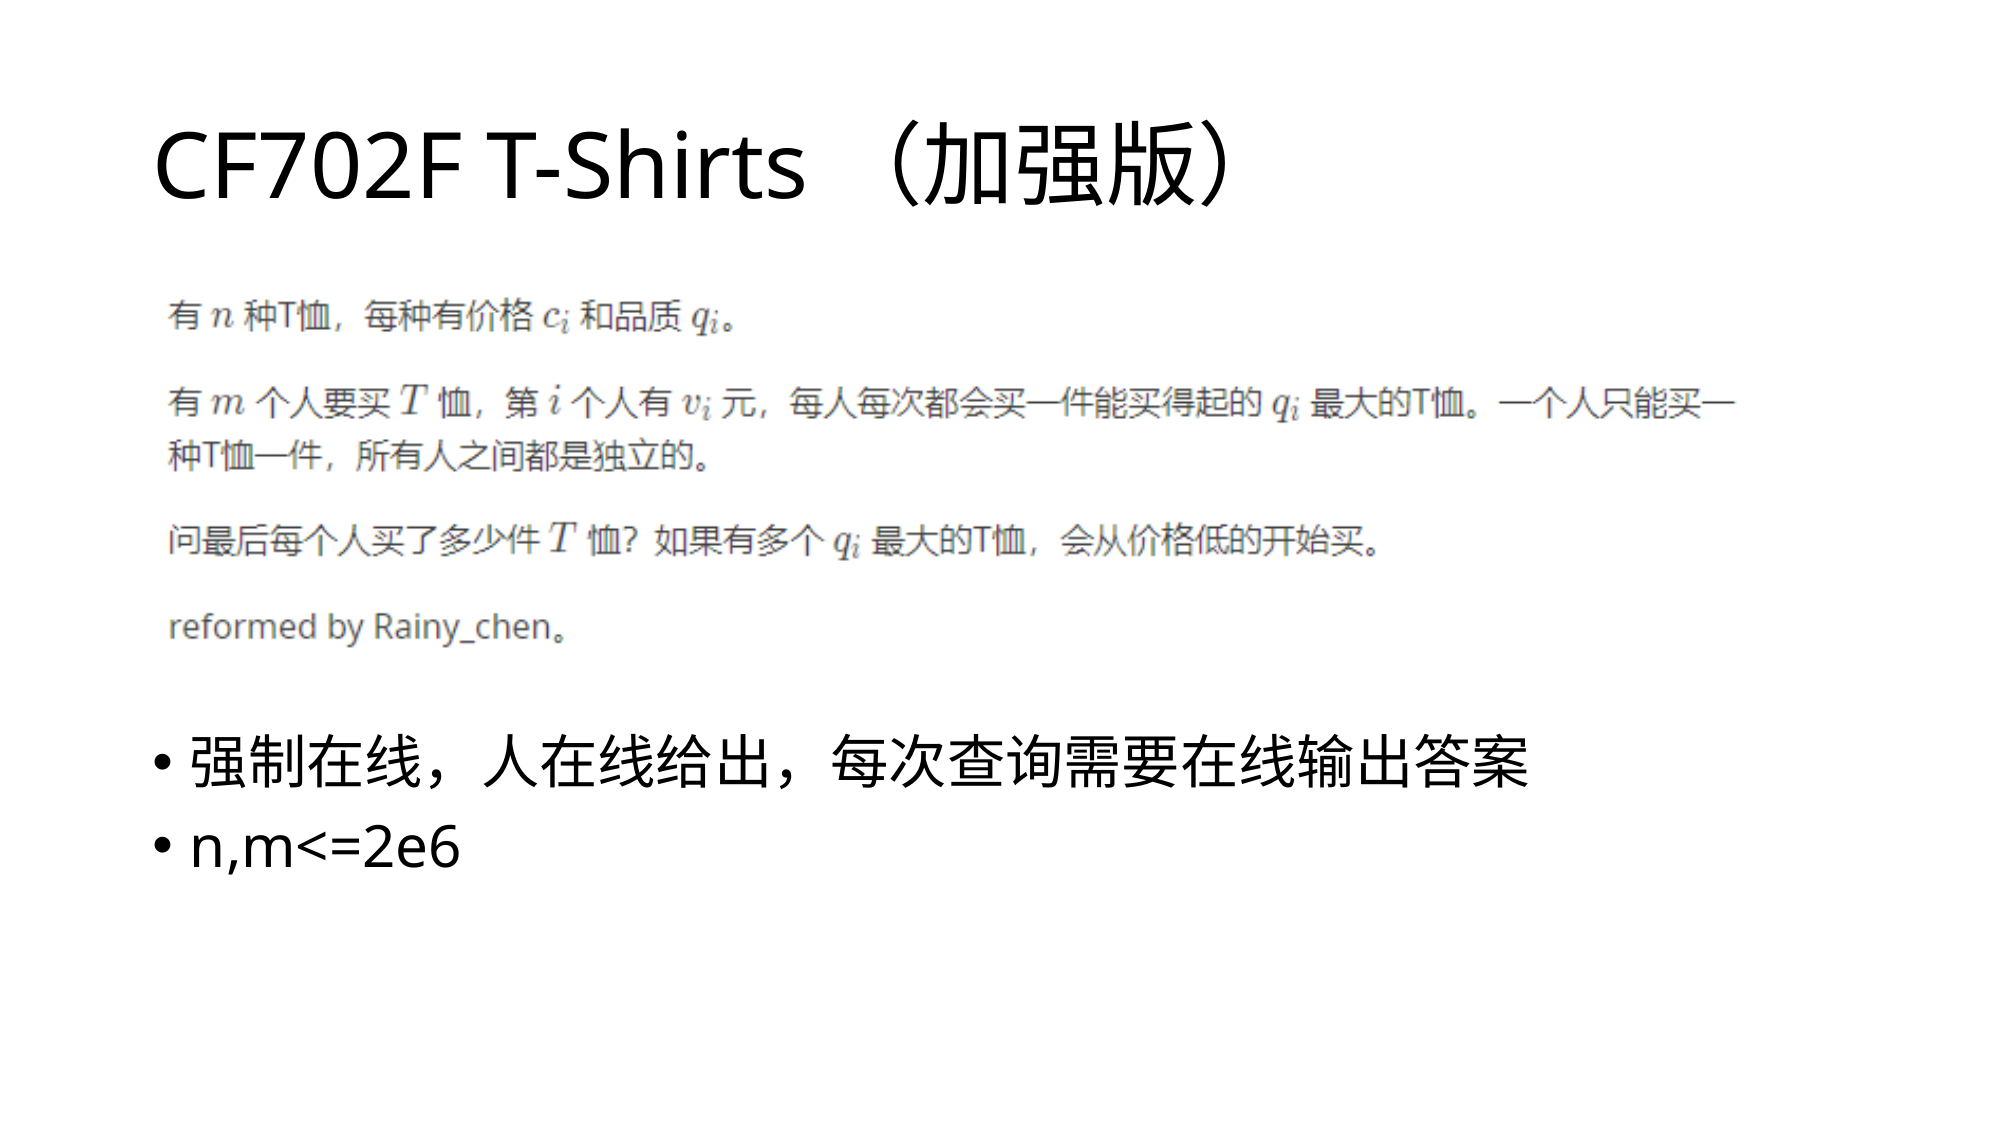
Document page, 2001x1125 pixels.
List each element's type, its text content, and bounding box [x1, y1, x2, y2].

picture [137, 277, 1741, 671]
title CF702F T-Shirts（加强版） [137, 59, 1863, 278]
list 强制在线，人在线给出，每次查询需要在线输出答案 n,m<=2e6 [137, 299, 1863, 1014]
